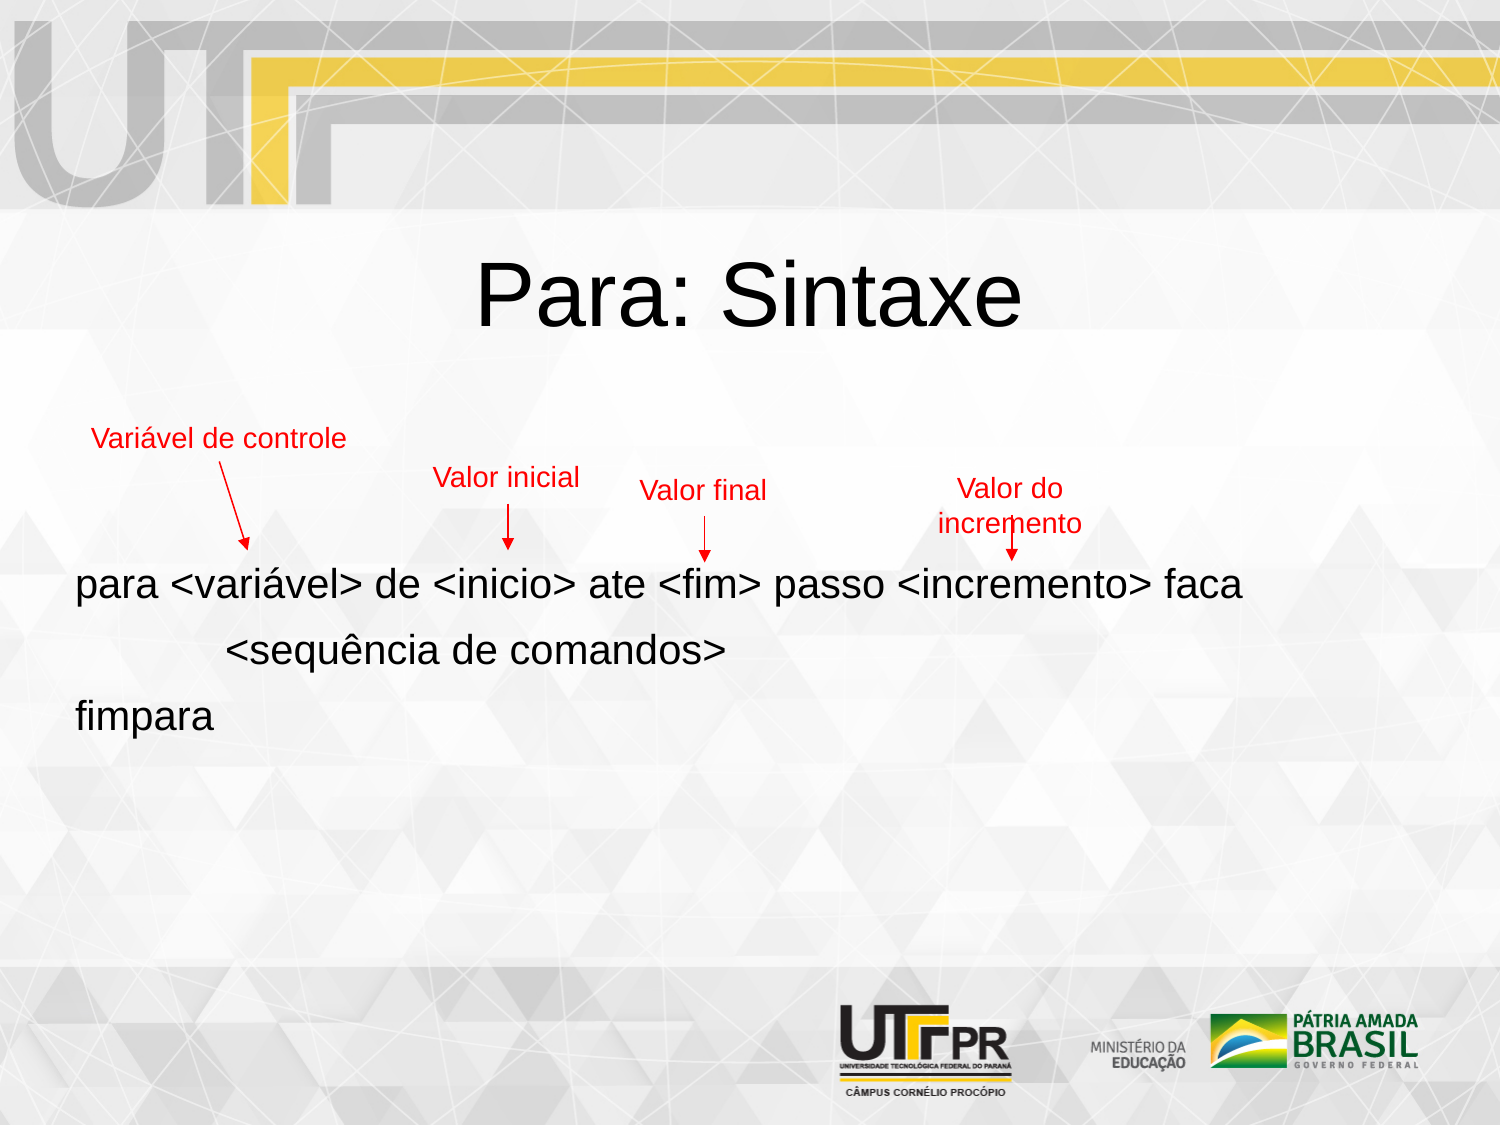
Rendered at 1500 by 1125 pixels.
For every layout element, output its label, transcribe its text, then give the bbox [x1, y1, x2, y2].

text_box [558, 463, 848, 563]
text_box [74, 411, 364, 551]
subtitle para <variável> de <inicio> ate <fim> passo <incremento> faca <sequência de comandos> fimpara [75, 562, 1425, 1029]
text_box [361, 451, 652, 551]
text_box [865, 462, 1155, 562]
title Para: Sintaxe [112, 209, 1388, 384]
picture [0, 0, 1500, 1125]
